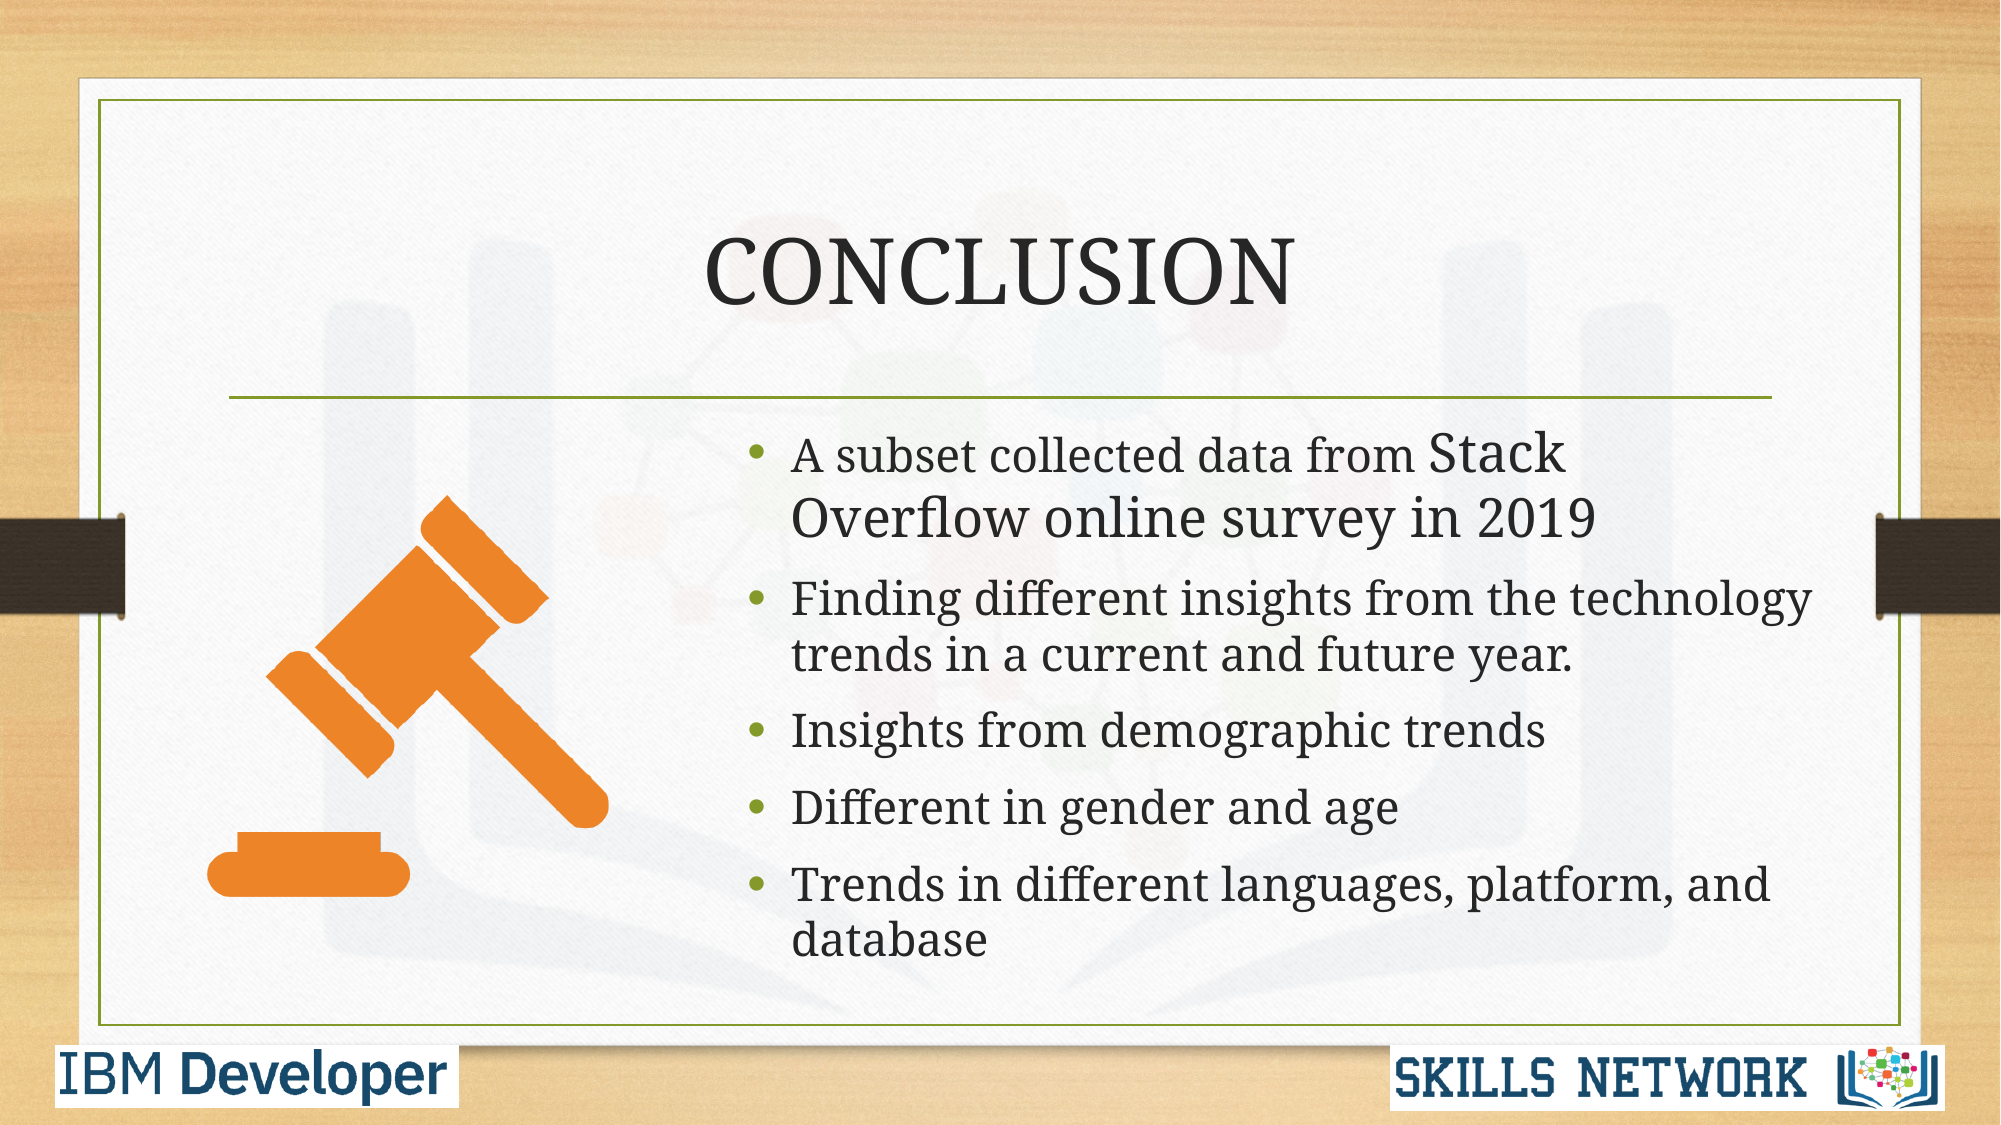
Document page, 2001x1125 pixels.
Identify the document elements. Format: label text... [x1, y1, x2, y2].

picture [0, 0, 2001, 1125]
list A subset collected data from Stack Overflow online survey in 2019 Finding different insights from the technology trends in a current and future year. Insights from demographic trends Different in gender and age Trends in different languages, platform, and database [732, 410, 1830, 981]
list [170, 459, 644, 933]
title CONCLUSION [212, 161, 1788, 375]
